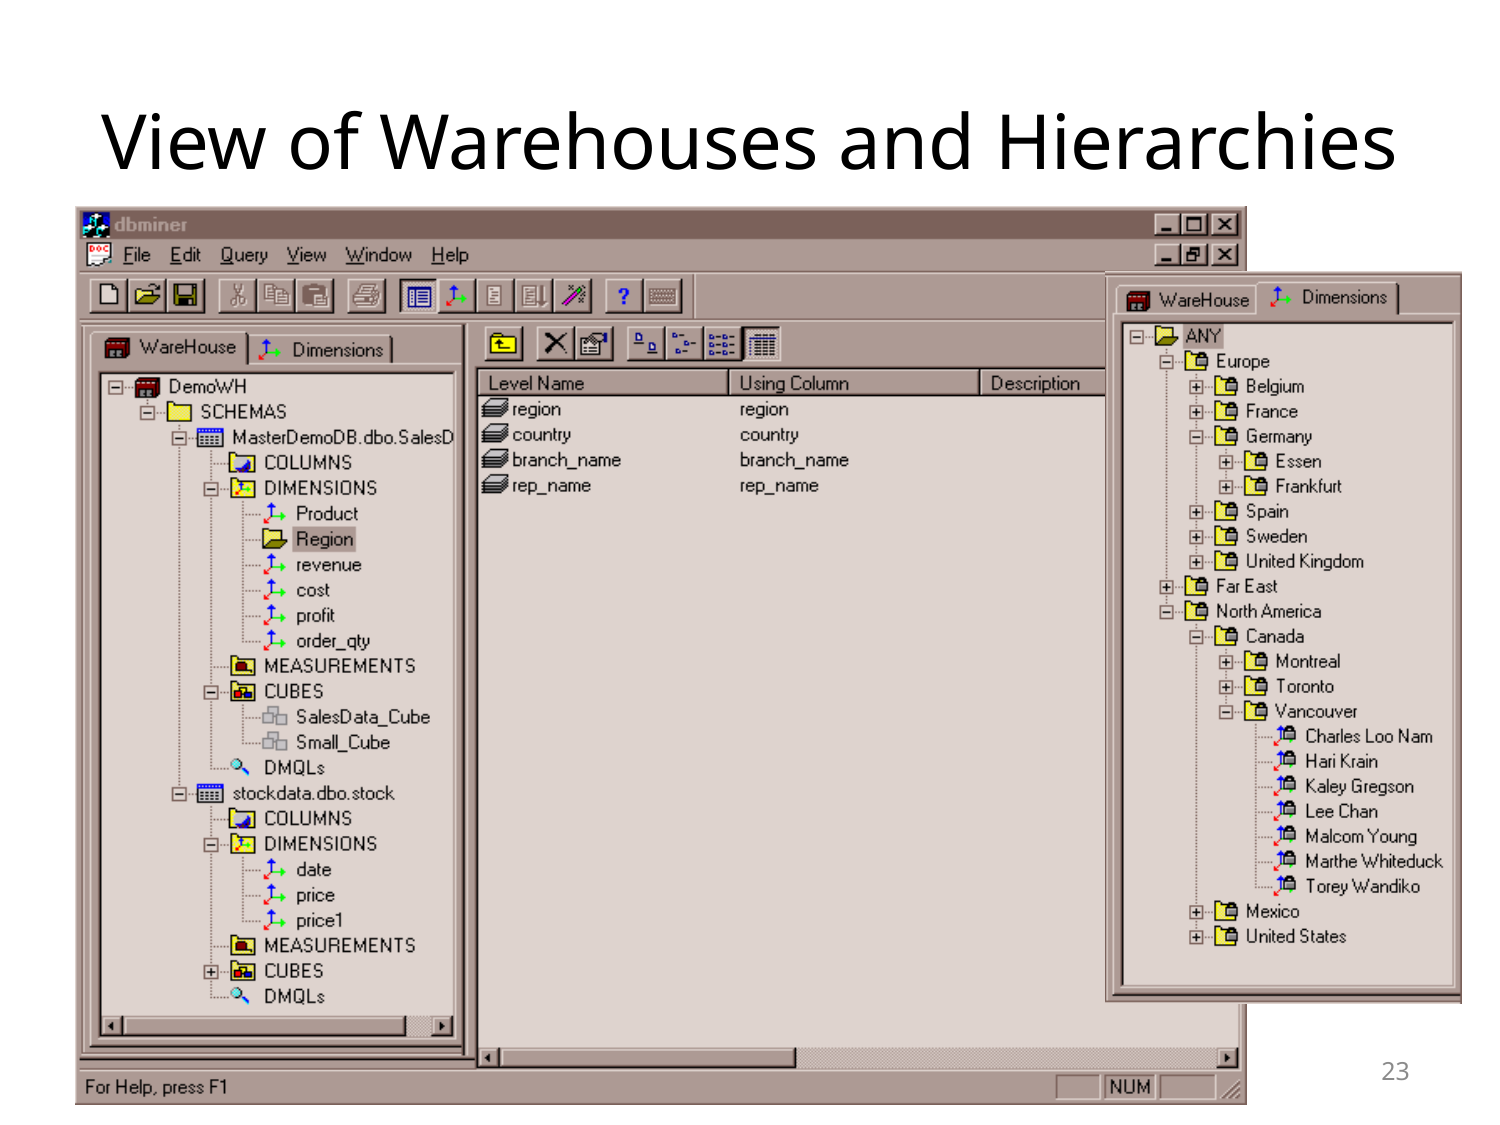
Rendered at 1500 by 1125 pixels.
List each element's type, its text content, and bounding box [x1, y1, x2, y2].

slide_number 23 [1251, 1042, 1425, 1103]
title View of Warehouses and Hierarchies [75, 45, 1425, 233]
picture [74, 205, 1462, 1106]
